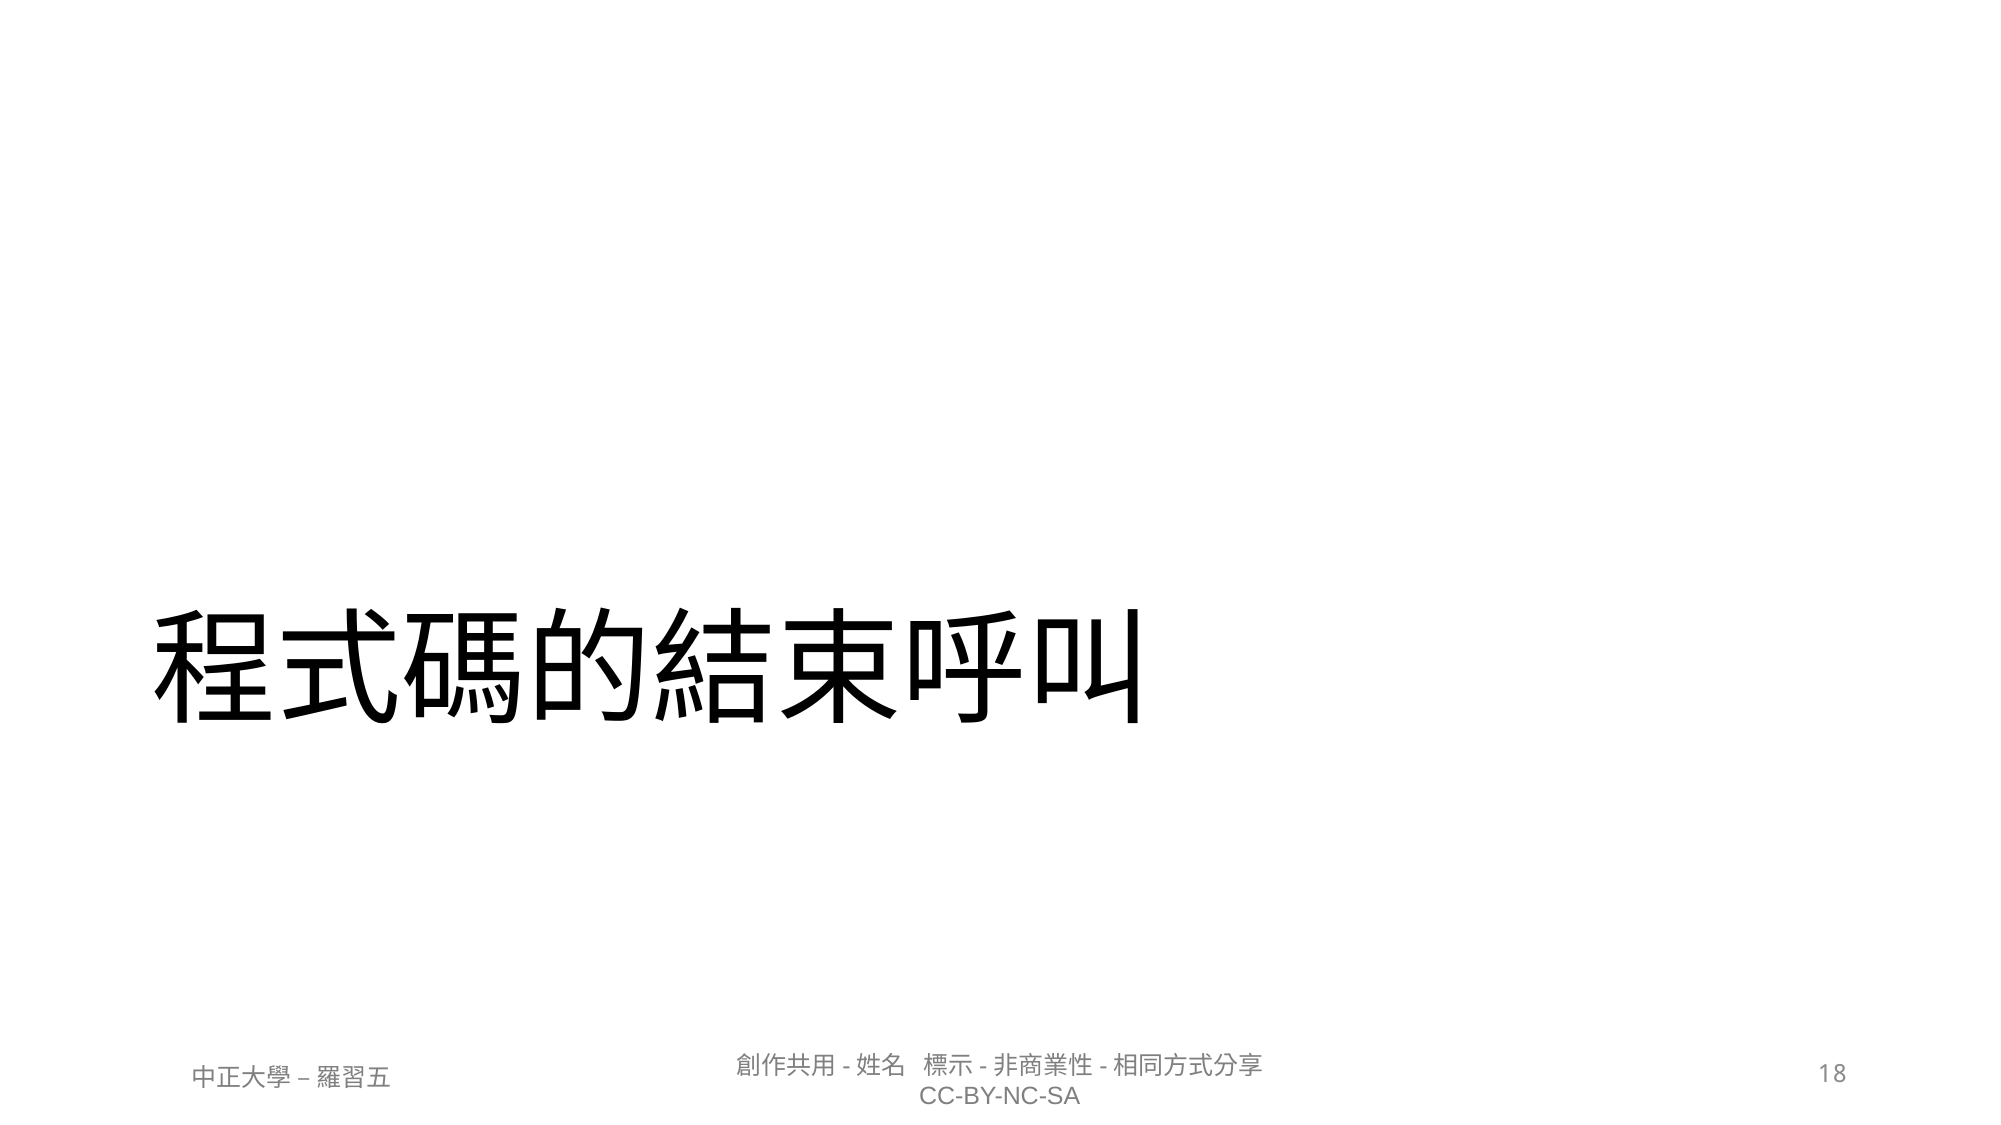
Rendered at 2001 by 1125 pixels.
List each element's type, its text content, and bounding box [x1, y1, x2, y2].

slide_number 18 [1412, 1042, 1863, 1103]
title 程式碼的結束呼叫 [136, 280, 1862, 749]
